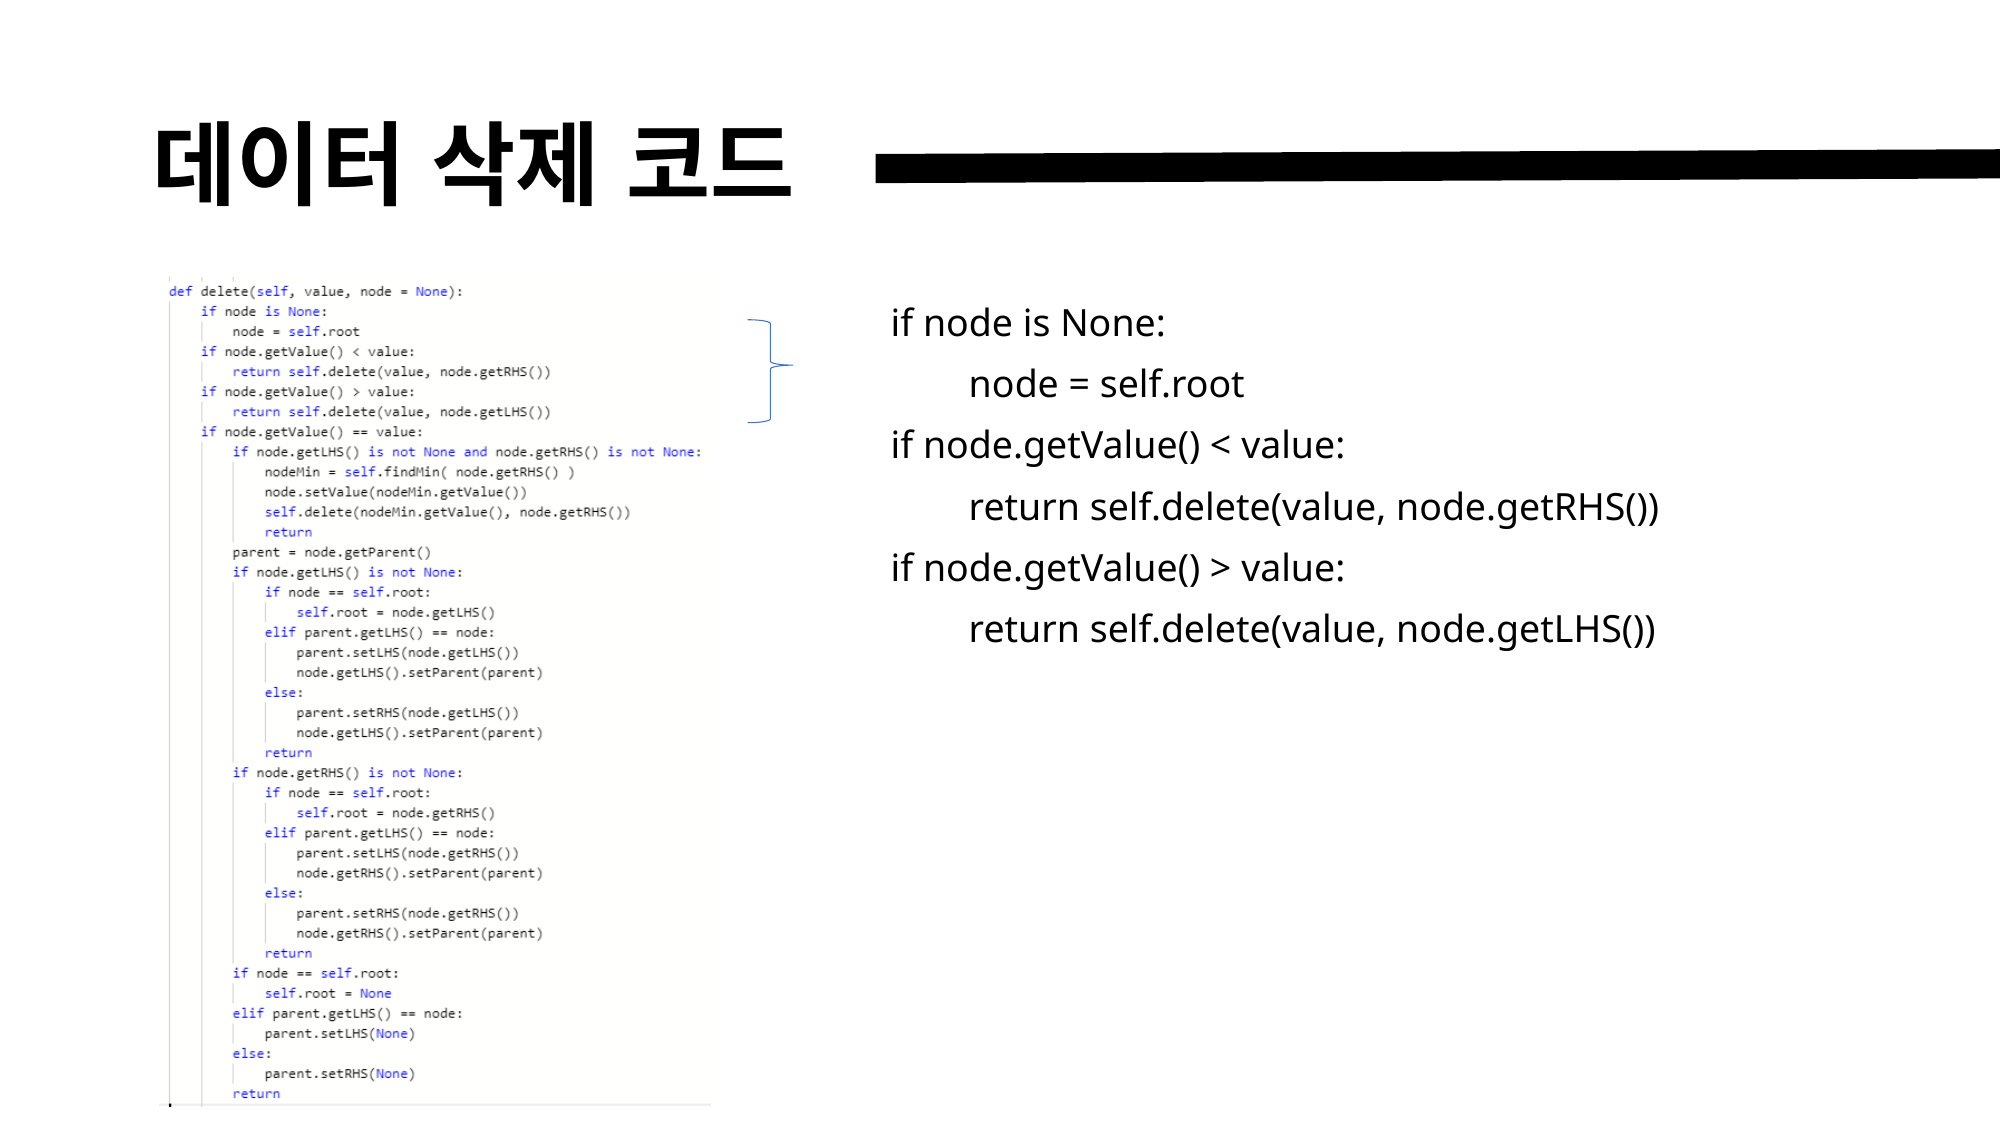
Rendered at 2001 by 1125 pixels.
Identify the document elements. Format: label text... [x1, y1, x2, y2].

picture [159, 277, 711, 1107]
text_box [747, 319, 794, 424]
title 데이터 삭제 코드 [137, 59, 876, 278]
text_box if node is None: node = self.root if node.getValue() < value: return self.delete(value, node.getRHS()) if node.getValue() > value: return self.delete(value, node.getLHS()) [875, 296, 1762, 1011]
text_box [875, 163, 2000, 169]
